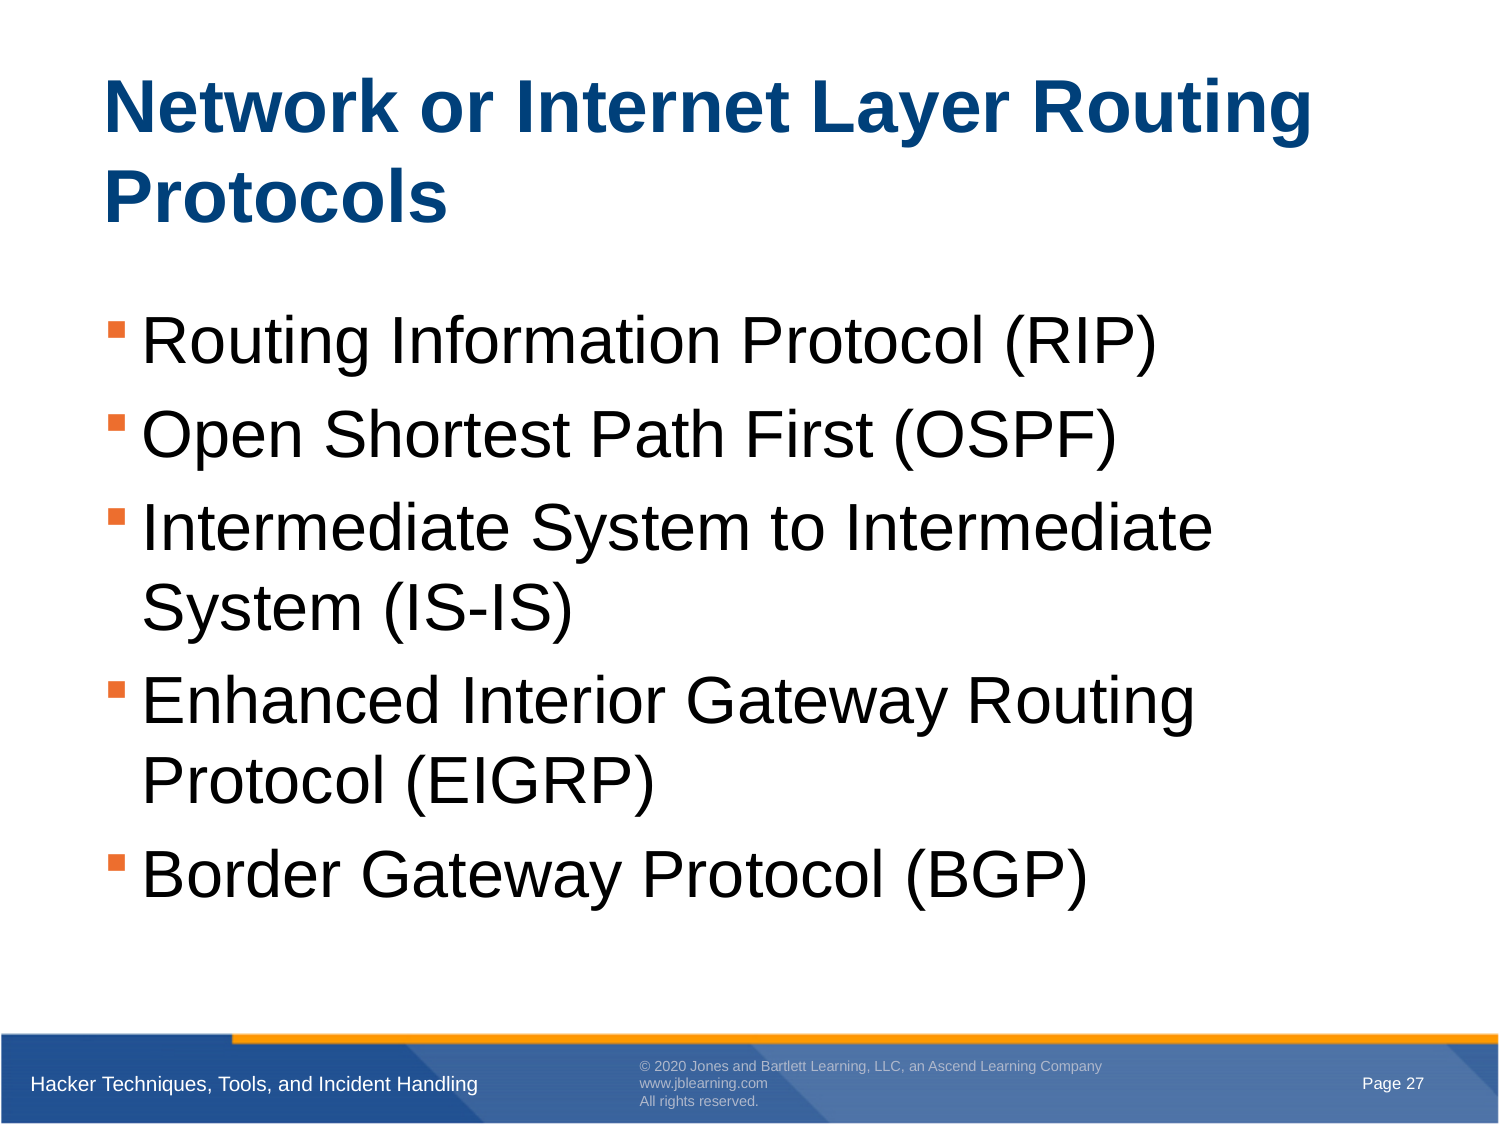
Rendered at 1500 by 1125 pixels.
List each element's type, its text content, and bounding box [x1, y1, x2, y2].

list Routing Information Protocol (RIP) Open Shortest Path First (OSPF) Intermediate System to Intermediate System (IS-IS) Enhanced Interior Gateway Routing Protocol (EIGRP) Border Gateway Protocol (BGP) [88, 289, 1451, 905]
picture [0, 1032, 1500, 1125]
title Network or Internet Layer Routing Protocols [88, 49, 1451, 129]
